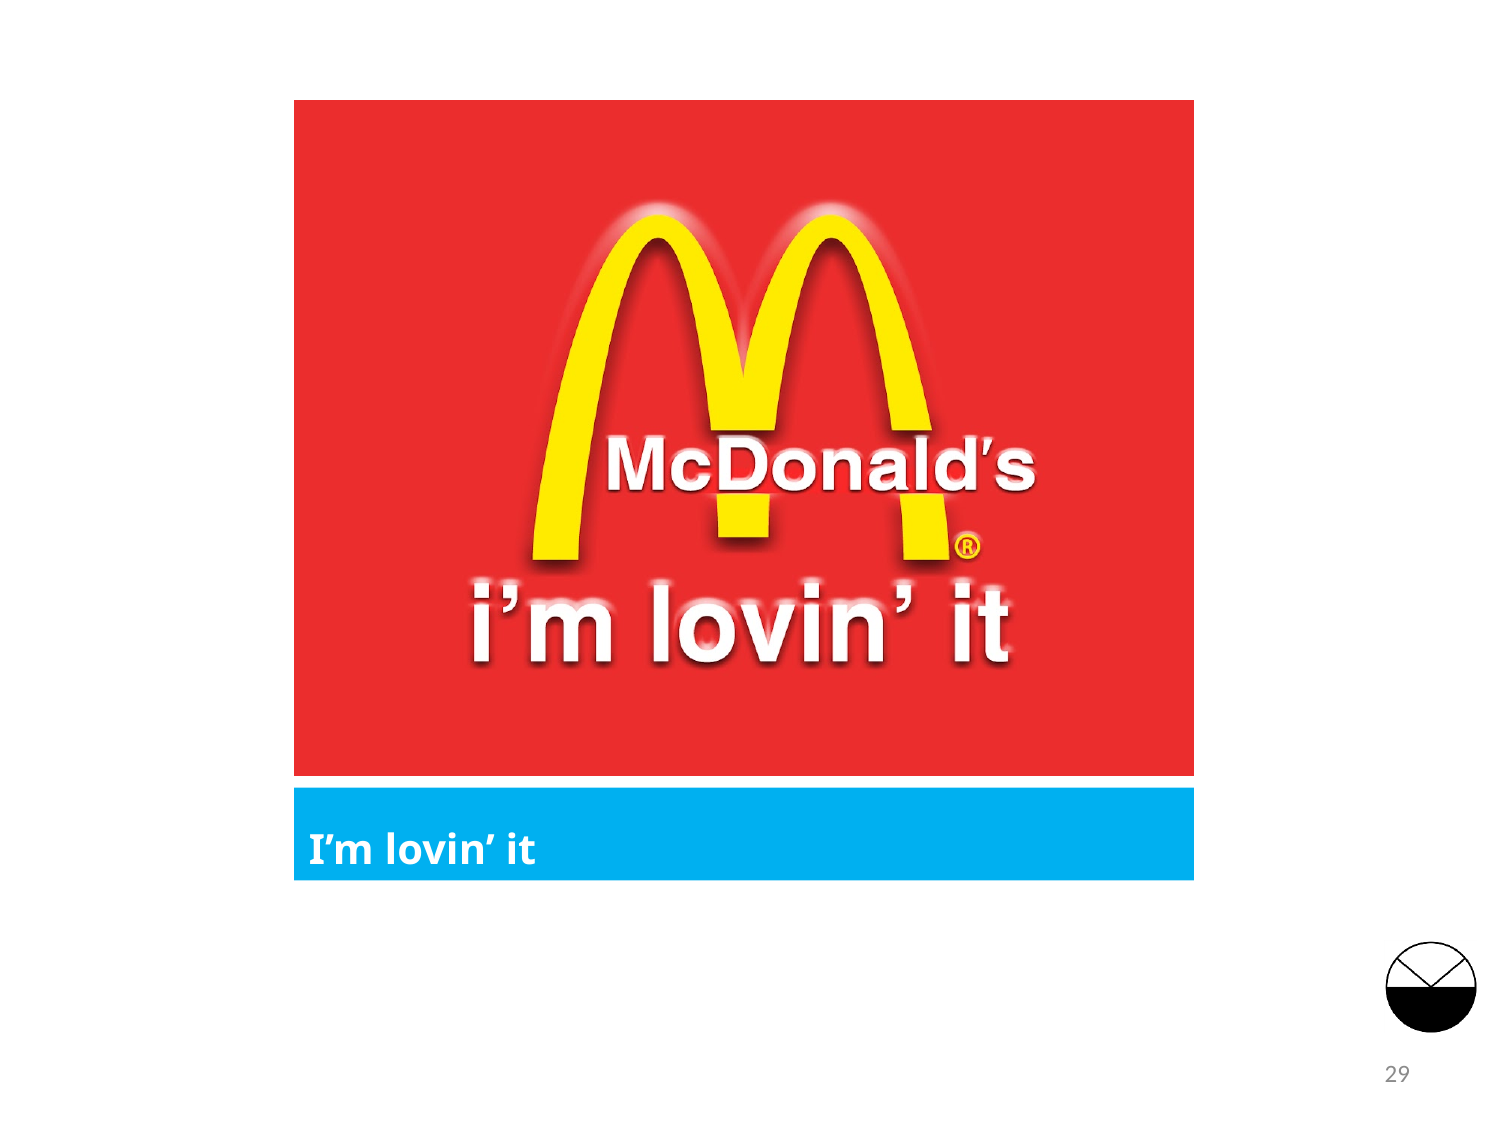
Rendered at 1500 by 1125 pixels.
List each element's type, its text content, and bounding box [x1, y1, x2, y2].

title I’m lovin’ it [294, 787, 1194, 881]
slide_number 29 [1074, 1042, 1425, 1103]
picture [1384, 940, 1477, 1033]
picture [293, 100, 1195, 776]
